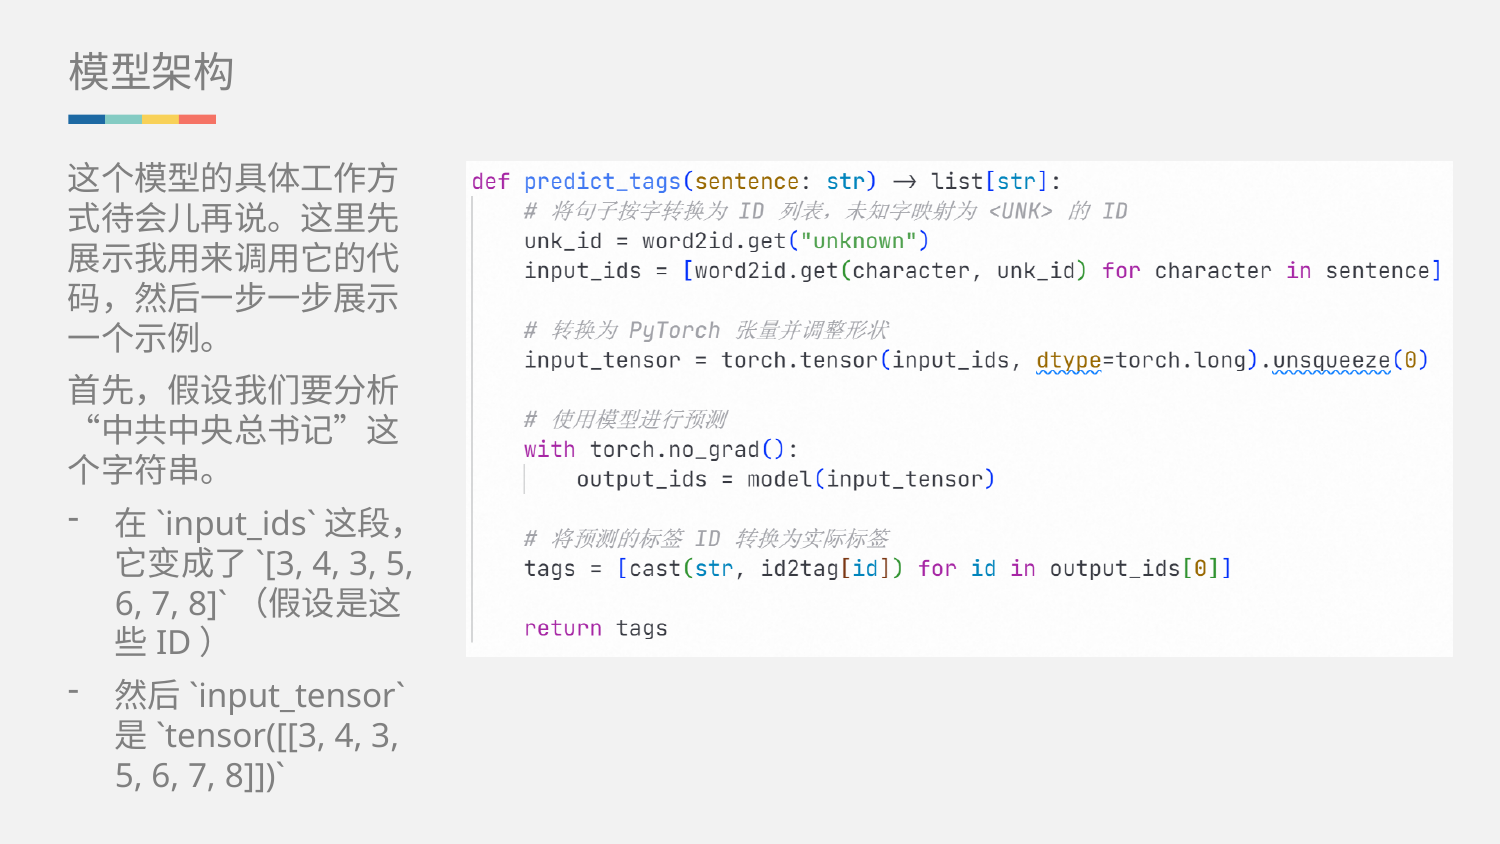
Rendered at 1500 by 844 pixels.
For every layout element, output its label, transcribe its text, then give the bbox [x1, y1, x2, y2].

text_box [68, 114, 217, 125]
text_box 这个模型的具体工作方式待会儿再说。这里先展示我用来调用它的代码，然后一步一步展示一个示例。 首先，假设我们要分析“中共中央总书记”这个字符串。 在`input_ids`这段，它变成了`[3, 4, 3, 5, 6, 7, 8]`（假设是这些ID） 然后`input_tensor`是`tensor([[3, 4, 3, 5, 6, 7, 8]])` [53, 150, 443, 844]
text_box 模型架构 [68, 45, 524, 96]
picture [466, 161, 1453, 657]
